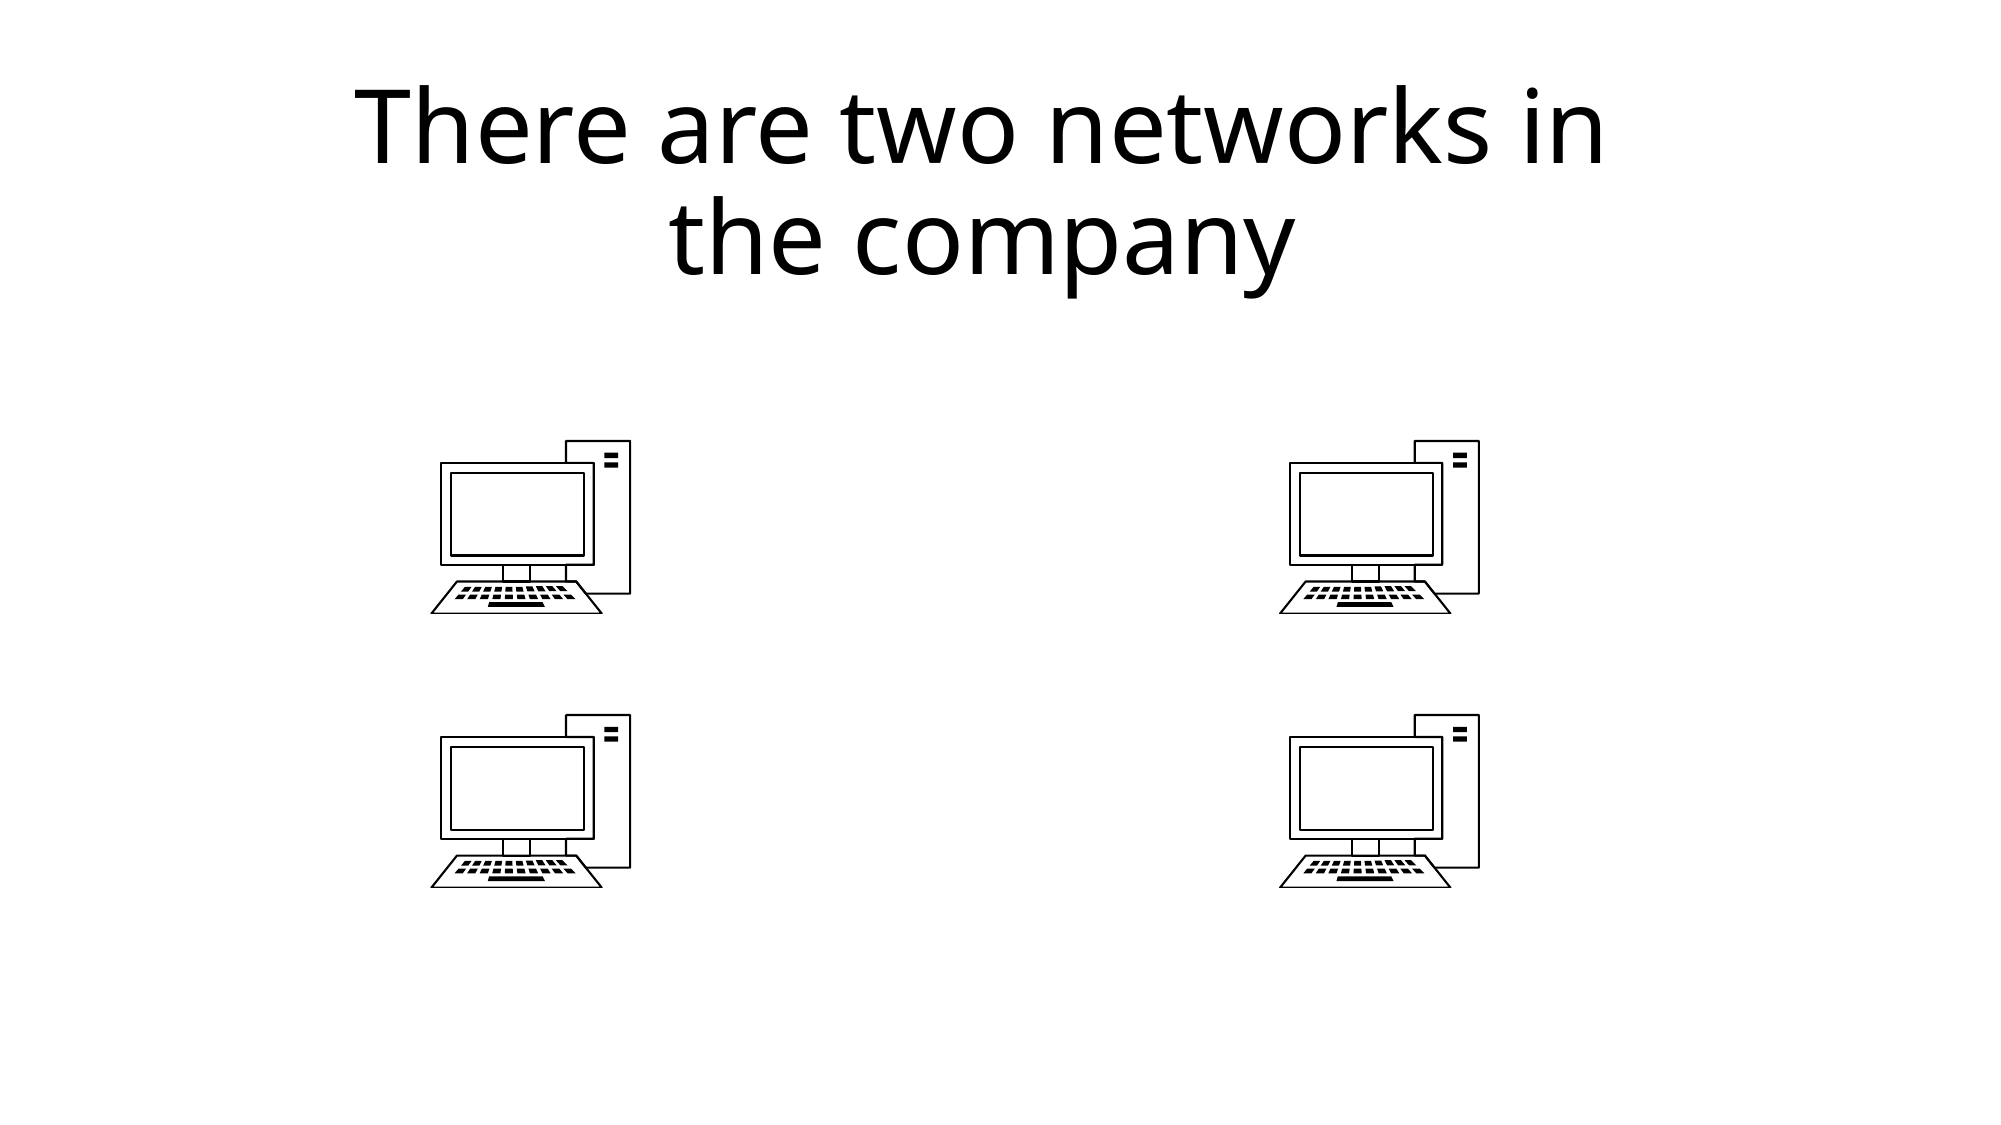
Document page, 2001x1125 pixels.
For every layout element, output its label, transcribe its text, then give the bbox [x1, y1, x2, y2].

picture [427, 710, 632, 888]
title There are two networks in the company [249, 65, 1715, 304]
picture [427, 436, 632, 614]
picture [1275, 710, 1480, 888]
picture [1275, 436, 1480, 614]
